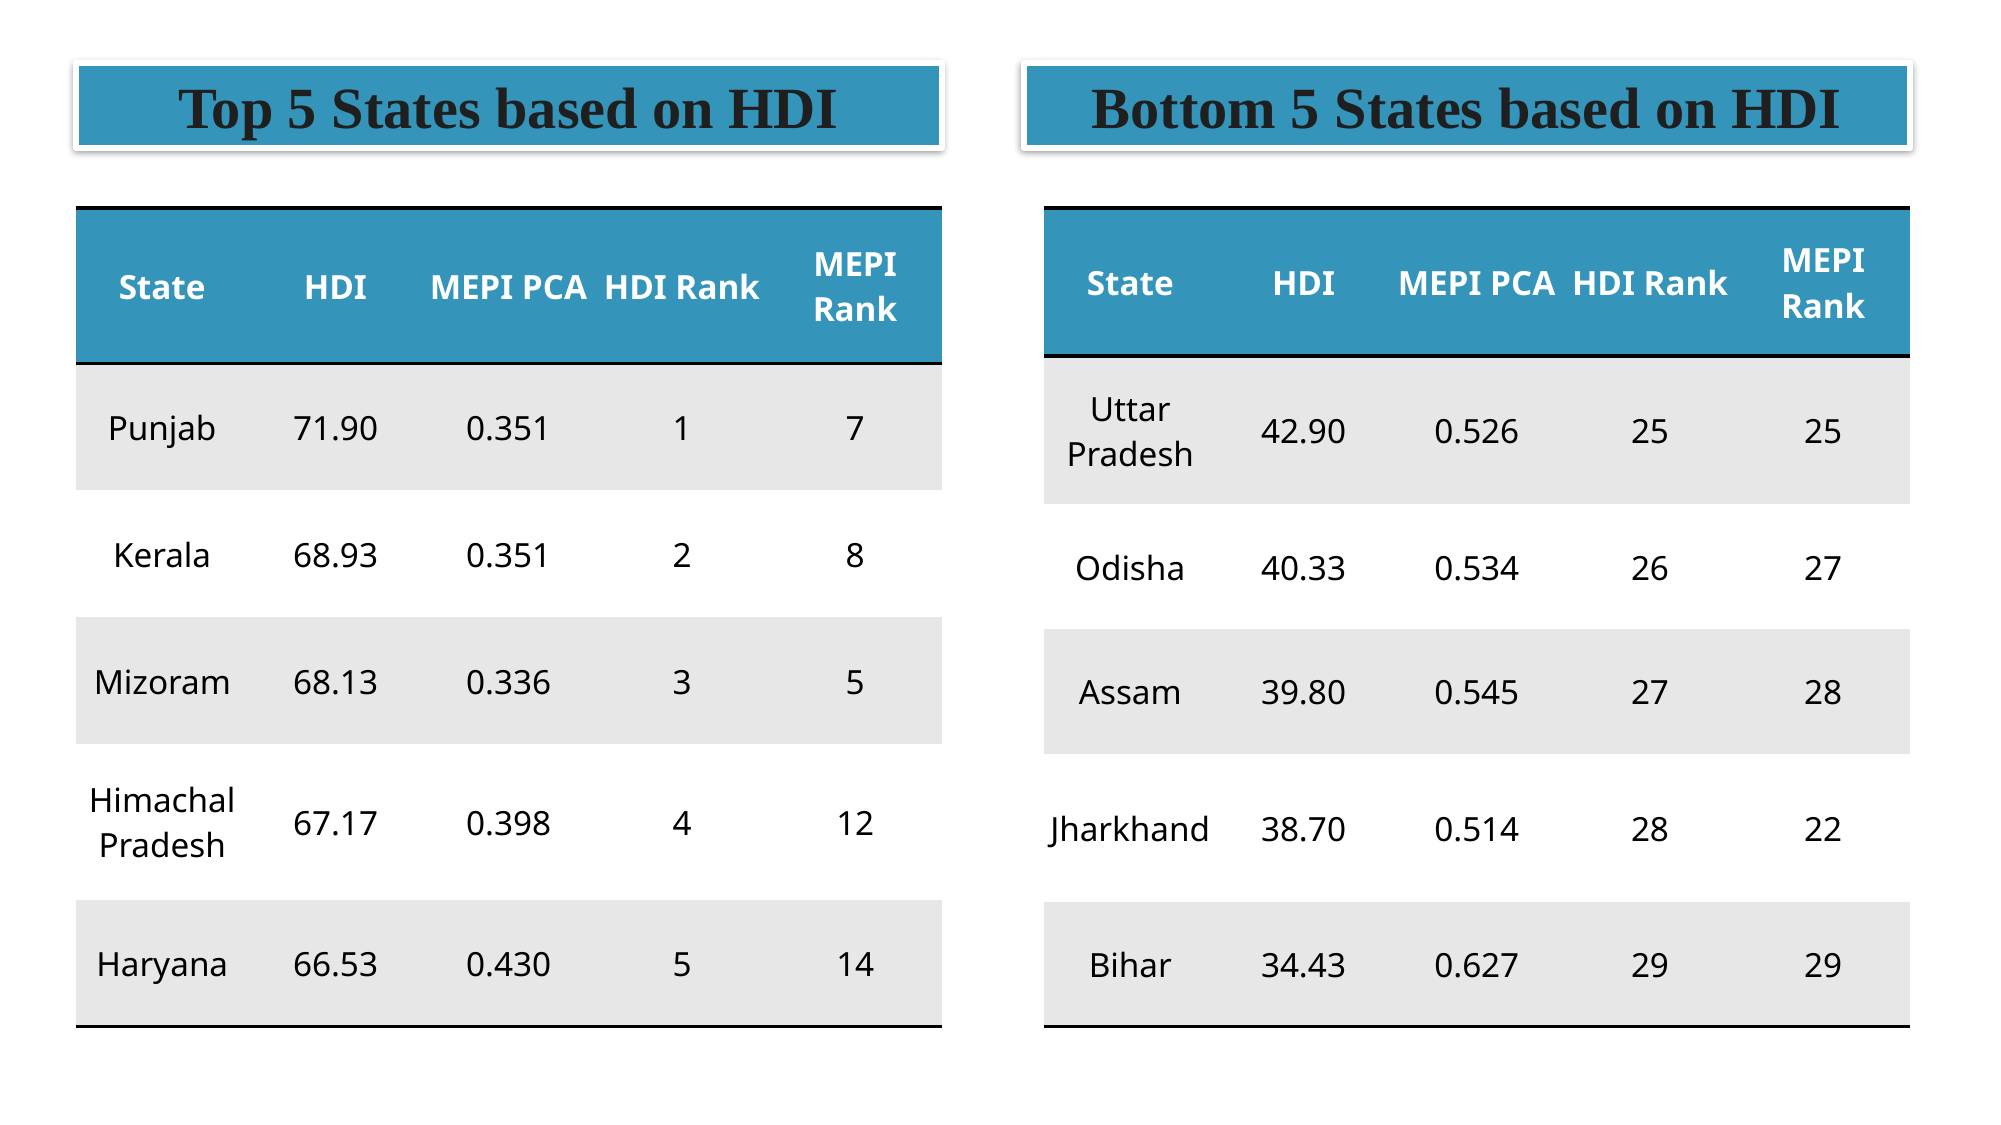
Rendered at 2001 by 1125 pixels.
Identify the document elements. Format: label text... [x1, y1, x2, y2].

table_cell Haryana [76, 900, 249, 1025]
table_cell Uttar Pradesh [1044, 358, 1217, 504]
table_cell 28 [1563, 754, 1737, 902]
table_cell 0.351 [422, 365, 595, 490]
table_cell 3 [595, 617, 769, 744]
table_cell 29 [1563, 902, 1737, 1025]
table_header HDI [249, 210, 422, 362]
table_cell 22 [1737, 754, 1910, 902]
table_cell Mizoram [76, 617, 249, 744]
table_cell 1 [595, 365, 769, 490]
table_cell Kerala [76, 490, 249, 617]
table_cell 0.514 [1390, 754, 1563, 902]
table_cell 34.43 [1217, 902, 1390, 1025]
table_header MEPI Rank [1737, 210, 1910, 354]
table_cell 71.90 [249, 365, 422, 490]
table_cell 0.398 [422, 744, 595, 900]
table_cell 42.90 [1217, 358, 1390, 504]
table_cell 68.13 [249, 617, 422, 744]
table_cell 14 [769, 900, 942, 1025]
table_cell 66.53 [249, 900, 422, 1025]
table_cell 67.17 [249, 744, 422, 900]
table_cell 28 [1737, 629, 1910, 754]
table_cell 68.93 [249, 490, 422, 617]
table_cell 7 [769, 365, 942, 490]
table_cell 8 [769, 490, 942, 617]
table_cell 0.336 [422, 617, 595, 744]
table_cell 4 [595, 744, 769, 900]
table_cell 40.33 [1217, 504, 1390, 629]
table_header MEPI Rank [769, 210, 942, 362]
table_cell Punjab [76, 365, 249, 490]
table_header HDI Rank [595, 210, 769, 362]
table_cell 25 [1737, 358, 1910, 504]
table_header MEPI PCA [1390, 210, 1563, 354]
text_box Bottom 5 States based on HDI [1021, 60, 1913, 151]
table_cell 2 [595, 490, 769, 617]
table_cell 29 [1737, 902, 1910, 1025]
table_header HDI [1217, 210, 1390, 354]
table_header HDI Rank [1563, 210, 1737, 354]
table_cell 0.430 [422, 900, 595, 1025]
table_cell 0.351 [422, 490, 595, 617]
table_cell 0.534 [1390, 504, 1563, 629]
table_cell 27 [1563, 629, 1737, 754]
table_header State [76, 210, 249, 362]
table_header State [1044, 210, 1217, 354]
table_cell 12 [769, 744, 942, 900]
table_cell 26 [1563, 504, 1737, 629]
table_cell Assam [1044, 629, 1217, 754]
table_cell Odisha [1044, 504, 1217, 629]
table_cell 27 [1737, 504, 1910, 629]
table_cell 5 [595, 900, 769, 1025]
table_cell 0.545 [1390, 629, 1563, 754]
table_cell Bihar [1044, 902, 1217, 1025]
table_cell 38.70 [1217, 754, 1390, 902]
table_cell 39.80 [1217, 629, 1390, 754]
table_cell Jharkhand [1044, 754, 1217, 902]
text_box Top 5 States based on HDI [73, 60, 945, 151]
table_cell 5 [769, 617, 942, 744]
table_header MEPI PCA [422, 210, 595, 362]
table_cell Himachal Pradesh [76, 744, 249, 900]
table_cell 0.627 [1390, 902, 1563, 1025]
table_cell 0.526 [1390, 358, 1563, 504]
table_cell 25 [1563, 358, 1737, 504]
